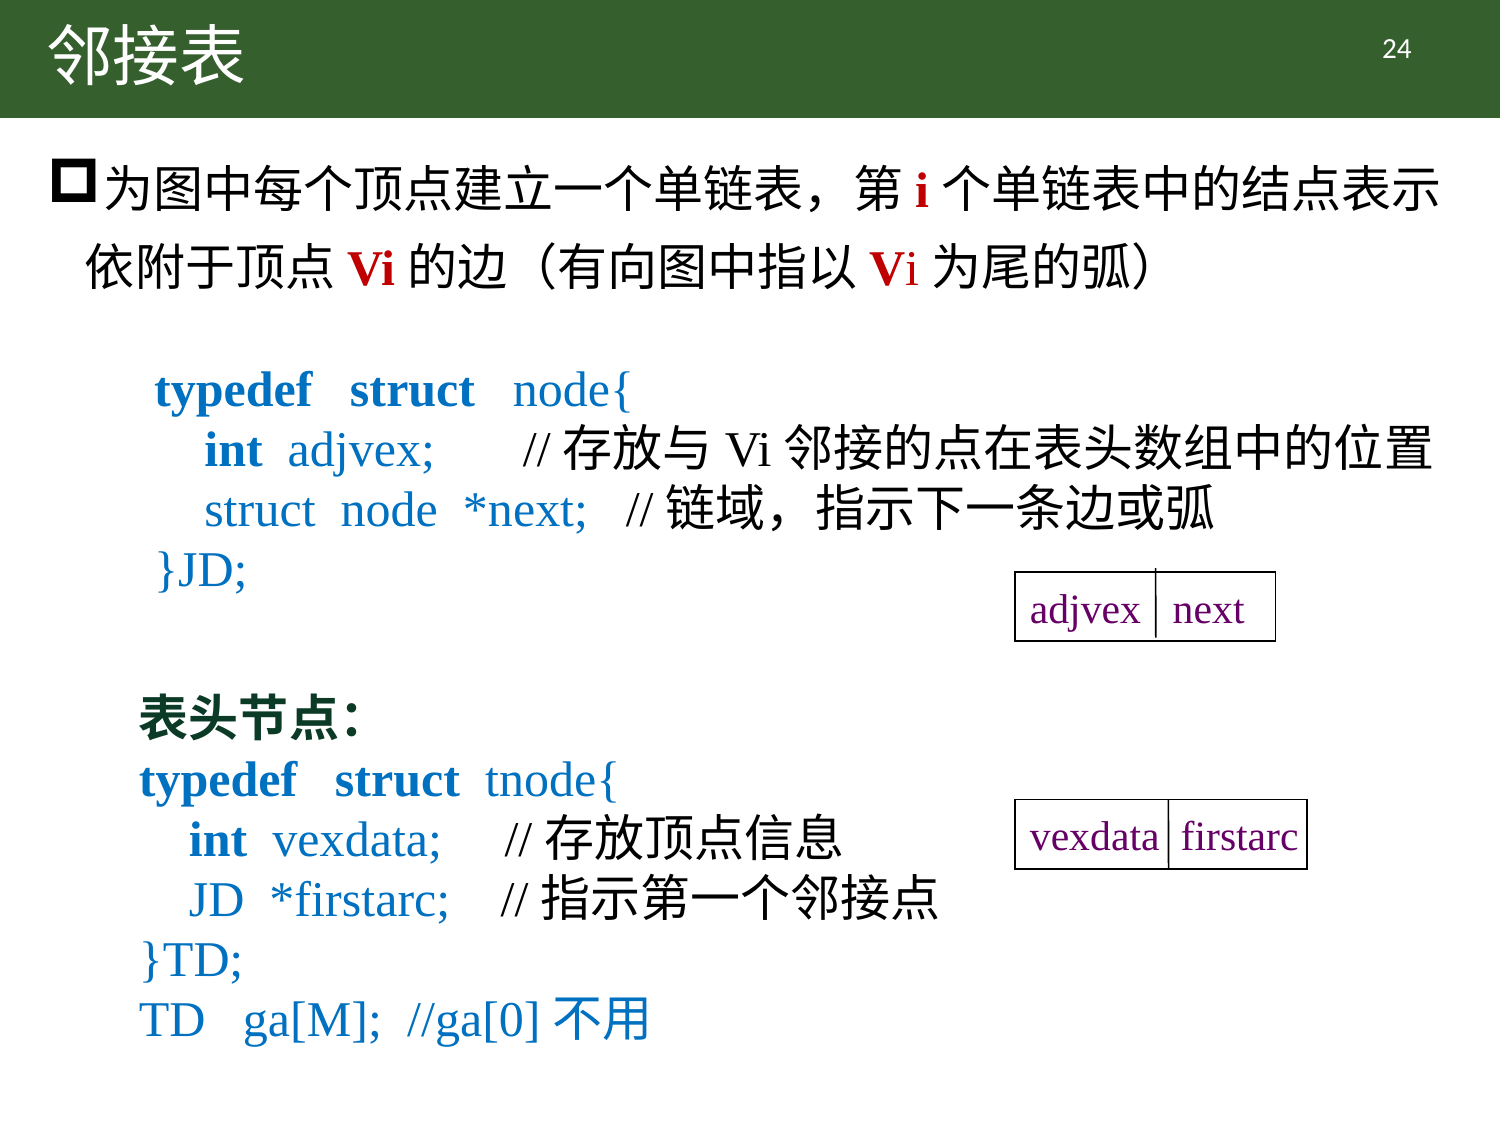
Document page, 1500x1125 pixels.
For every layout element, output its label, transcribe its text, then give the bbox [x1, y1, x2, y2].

title 邻接表 [0, 0, 1294, 119]
slide_number 24 [1306, 21, 1487, 82]
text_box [126, 677, 1308, 1056]
list 为图中每个顶点建立一个单链表，第i个单链表中的结点表示依附于顶点Vi的边（有向图中指以Vi为尾的弧） [32, 132, 1469, 1104]
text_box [126, 347, 1462, 642]
